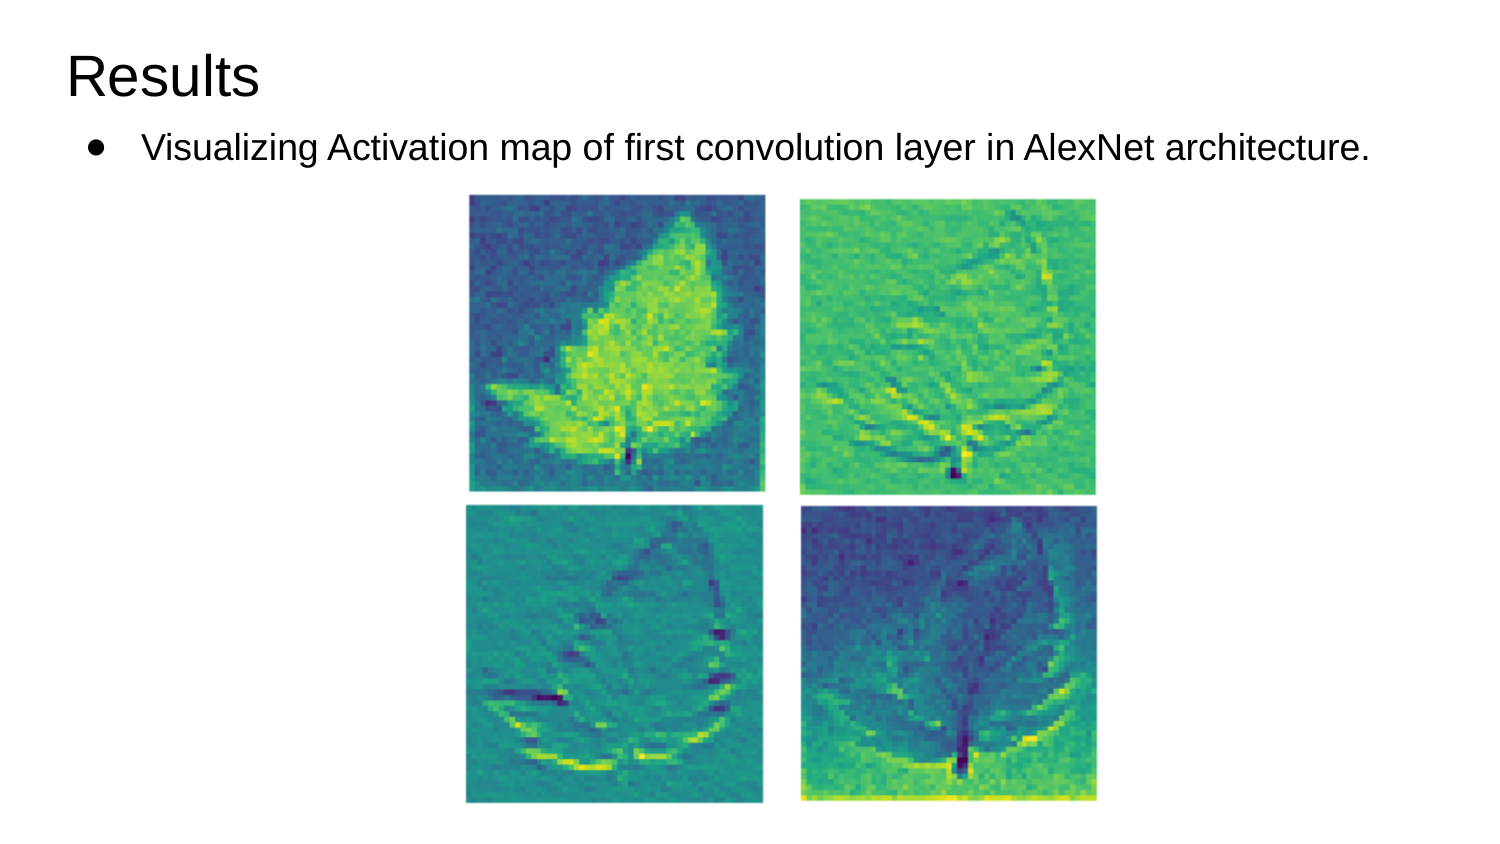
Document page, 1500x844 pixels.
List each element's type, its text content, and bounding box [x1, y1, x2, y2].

picture [461, 190, 779, 807]
list Visualizing Activation map of first convolution layer in AlexNet architecture. [51, 101, 1449, 796]
picture [797, 190, 1104, 807]
title Results [51, 23, 1449, 101]
